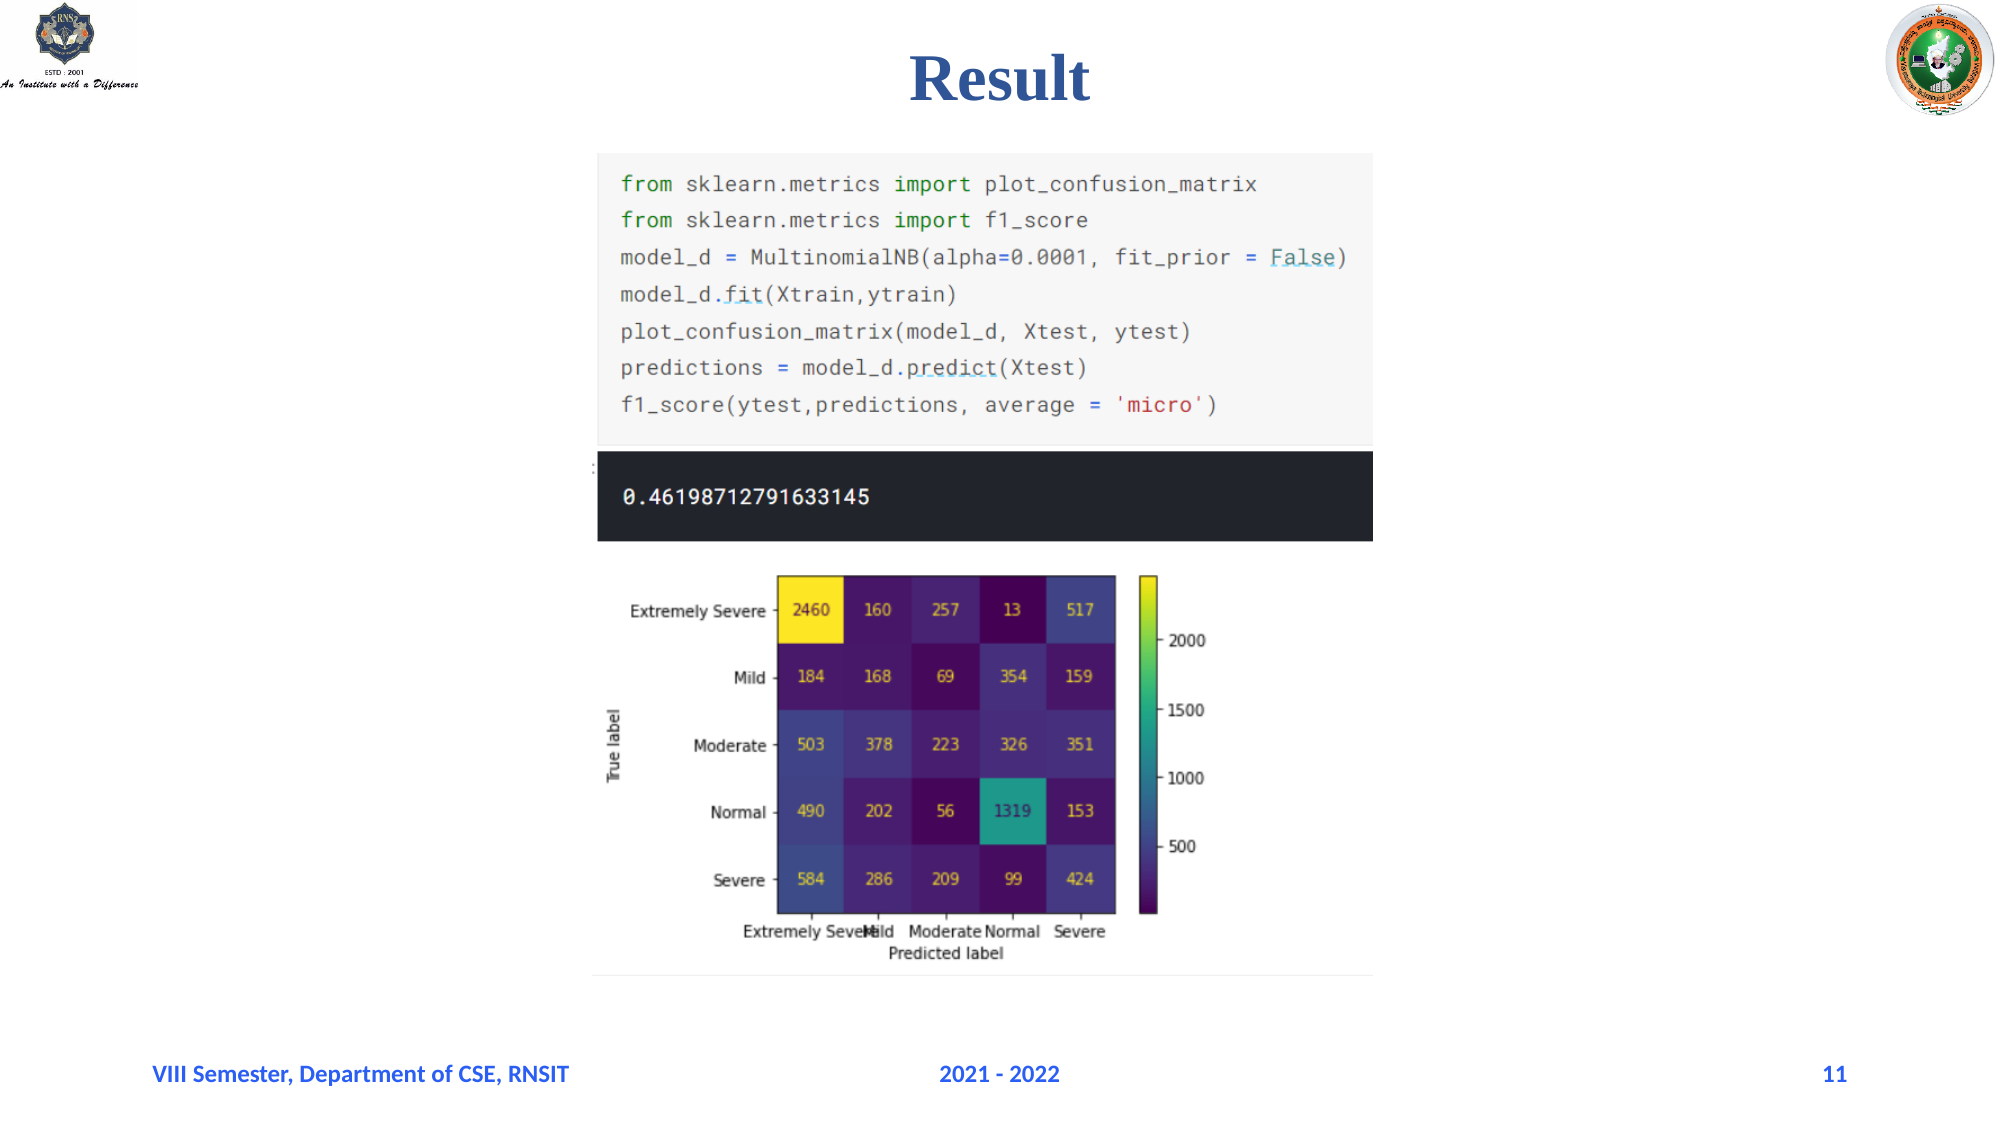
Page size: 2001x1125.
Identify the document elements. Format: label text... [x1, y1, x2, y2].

picture [592, 153, 1373, 976]
picture [1882, 2, 1997, 117]
text_box 11 [1412, 1042, 1863, 1103]
text_box Result [137, 35, 1863, 150]
text_box [0, 213, 1582, 1039]
text_box [78, 171, 1922, 1021]
text_box VIII Semester, Department of CSE, RNSIT [137, 1042, 662, 1103]
picture [0, 0, 138, 90]
text_box 2021 - 2022 [662, 1042, 1338, 1103]
